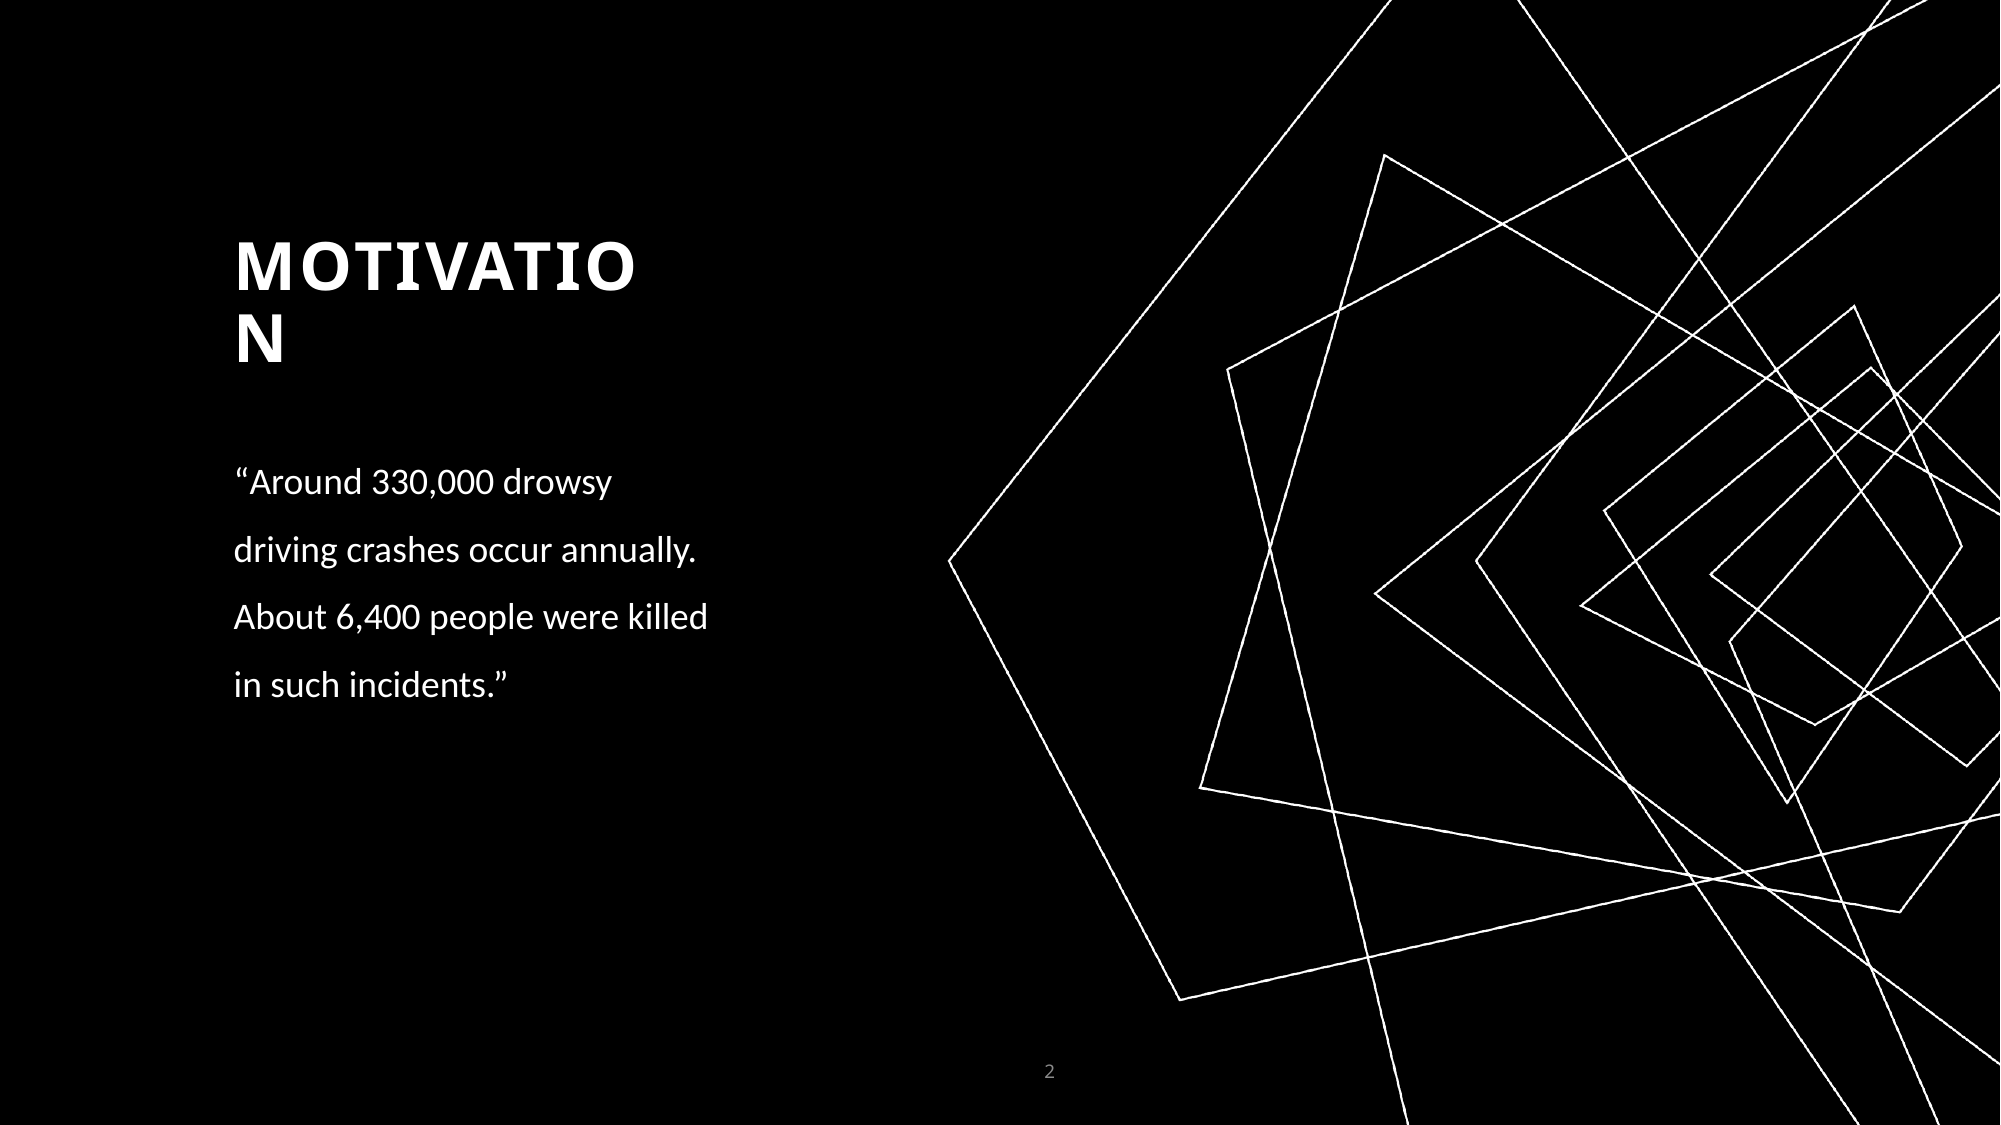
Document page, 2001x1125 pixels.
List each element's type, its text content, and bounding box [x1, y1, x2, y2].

picture [900, 0, 2000, 1125]
slide_number 2 [908, 1042, 1071, 1103]
list “Around 330,000 drowsy driving crashes occur annually. About 6,400 people were killed in such incidents.” [218, 427, 755, 893]
title Motivation [218, 167, 694, 385]
